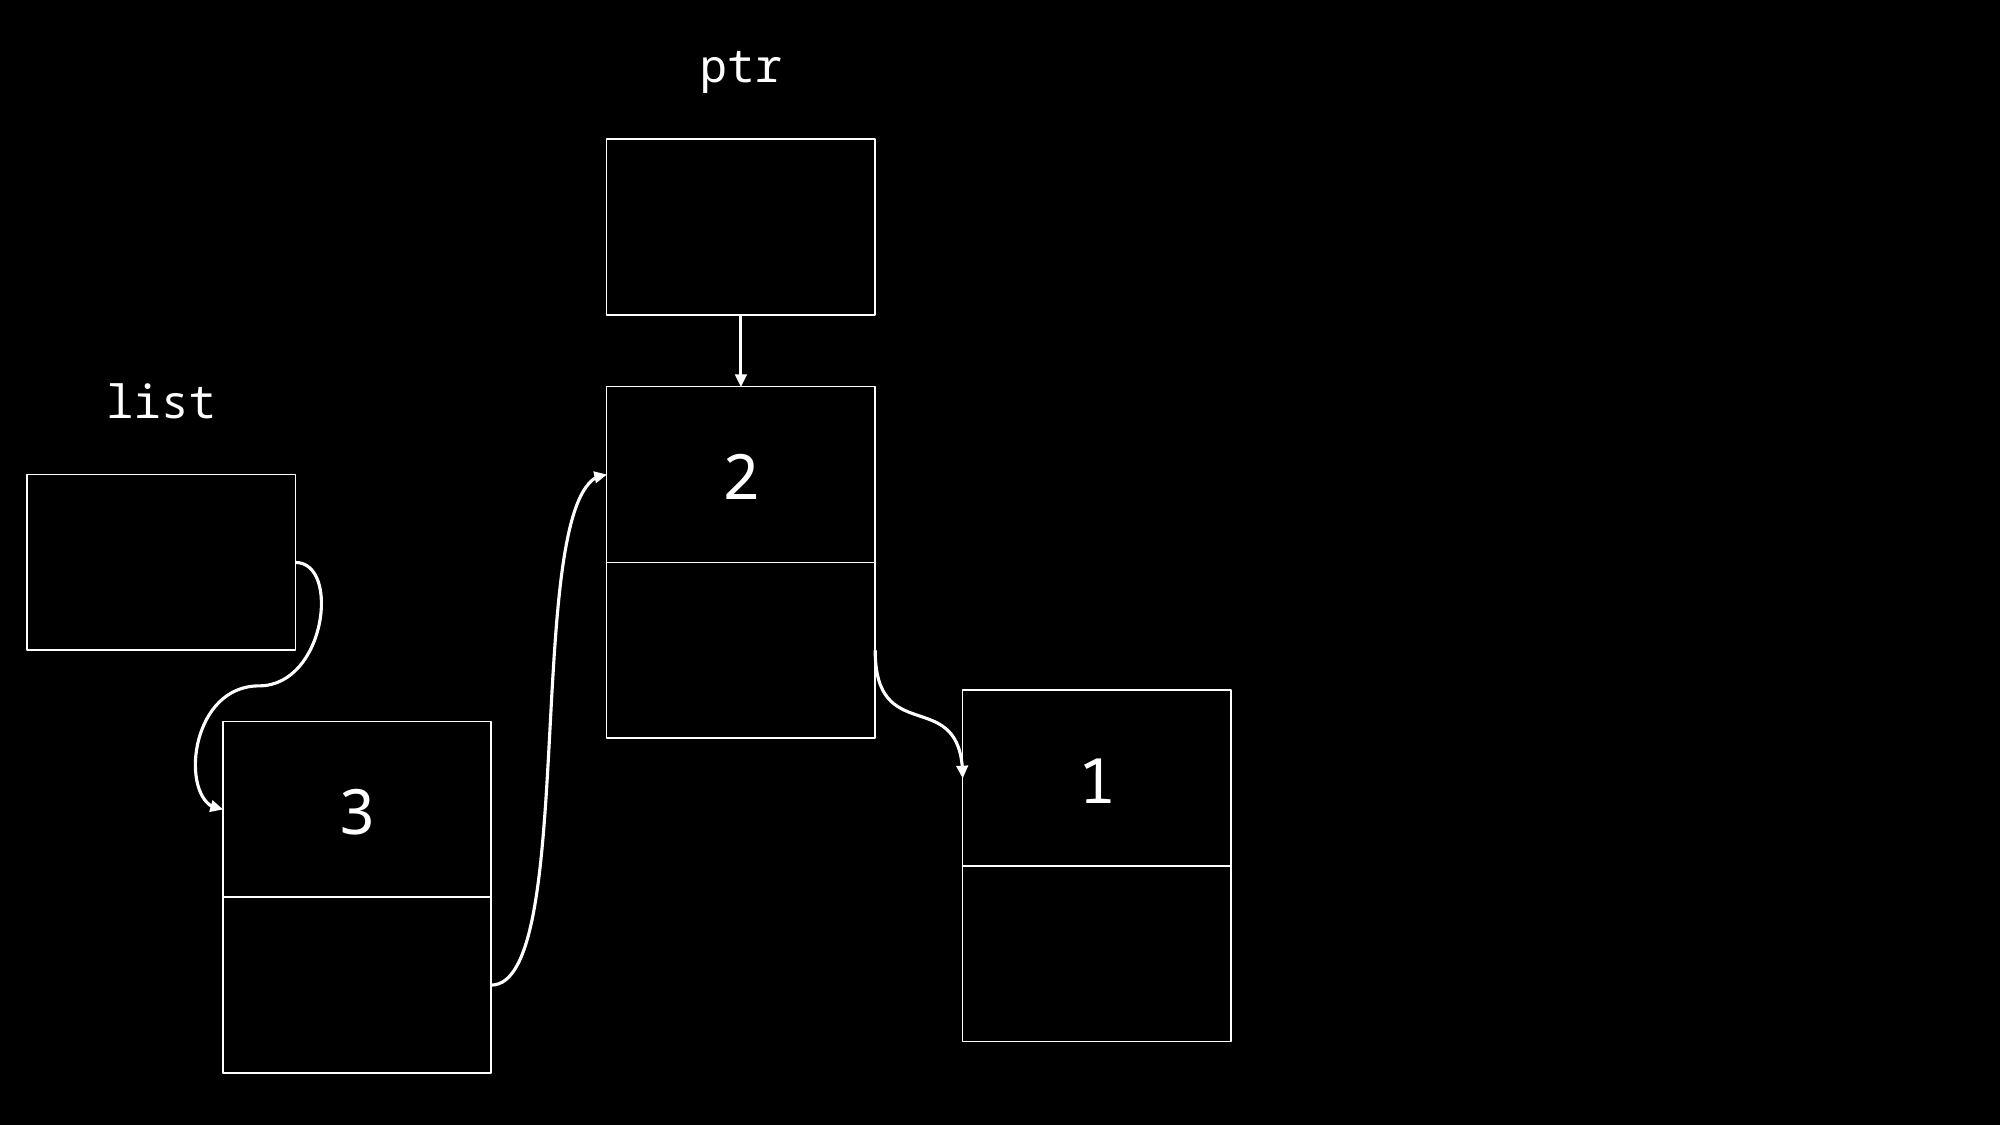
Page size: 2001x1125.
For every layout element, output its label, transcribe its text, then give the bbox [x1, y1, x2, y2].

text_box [490, 474, 607, 986]
text_box [962, 865, 1232, 1042]
text_box [26, 474, 296, 651]
text_box [612, 562, 876, 739]
text_box list [67, 357, 256, 446]
text_box [606, 139, 876, 315]
text_box 2 [606, 386, 876, 562]
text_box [874, 650, 963, 779]
text_box 3 [222, 721, 485, 897]
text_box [222, 562, 296, 810]
text_box 1 [962, 690, 1232, 865]
text_box ptr [646, 21, 835, 110]
text_box [222, 897, 492, 1073]
